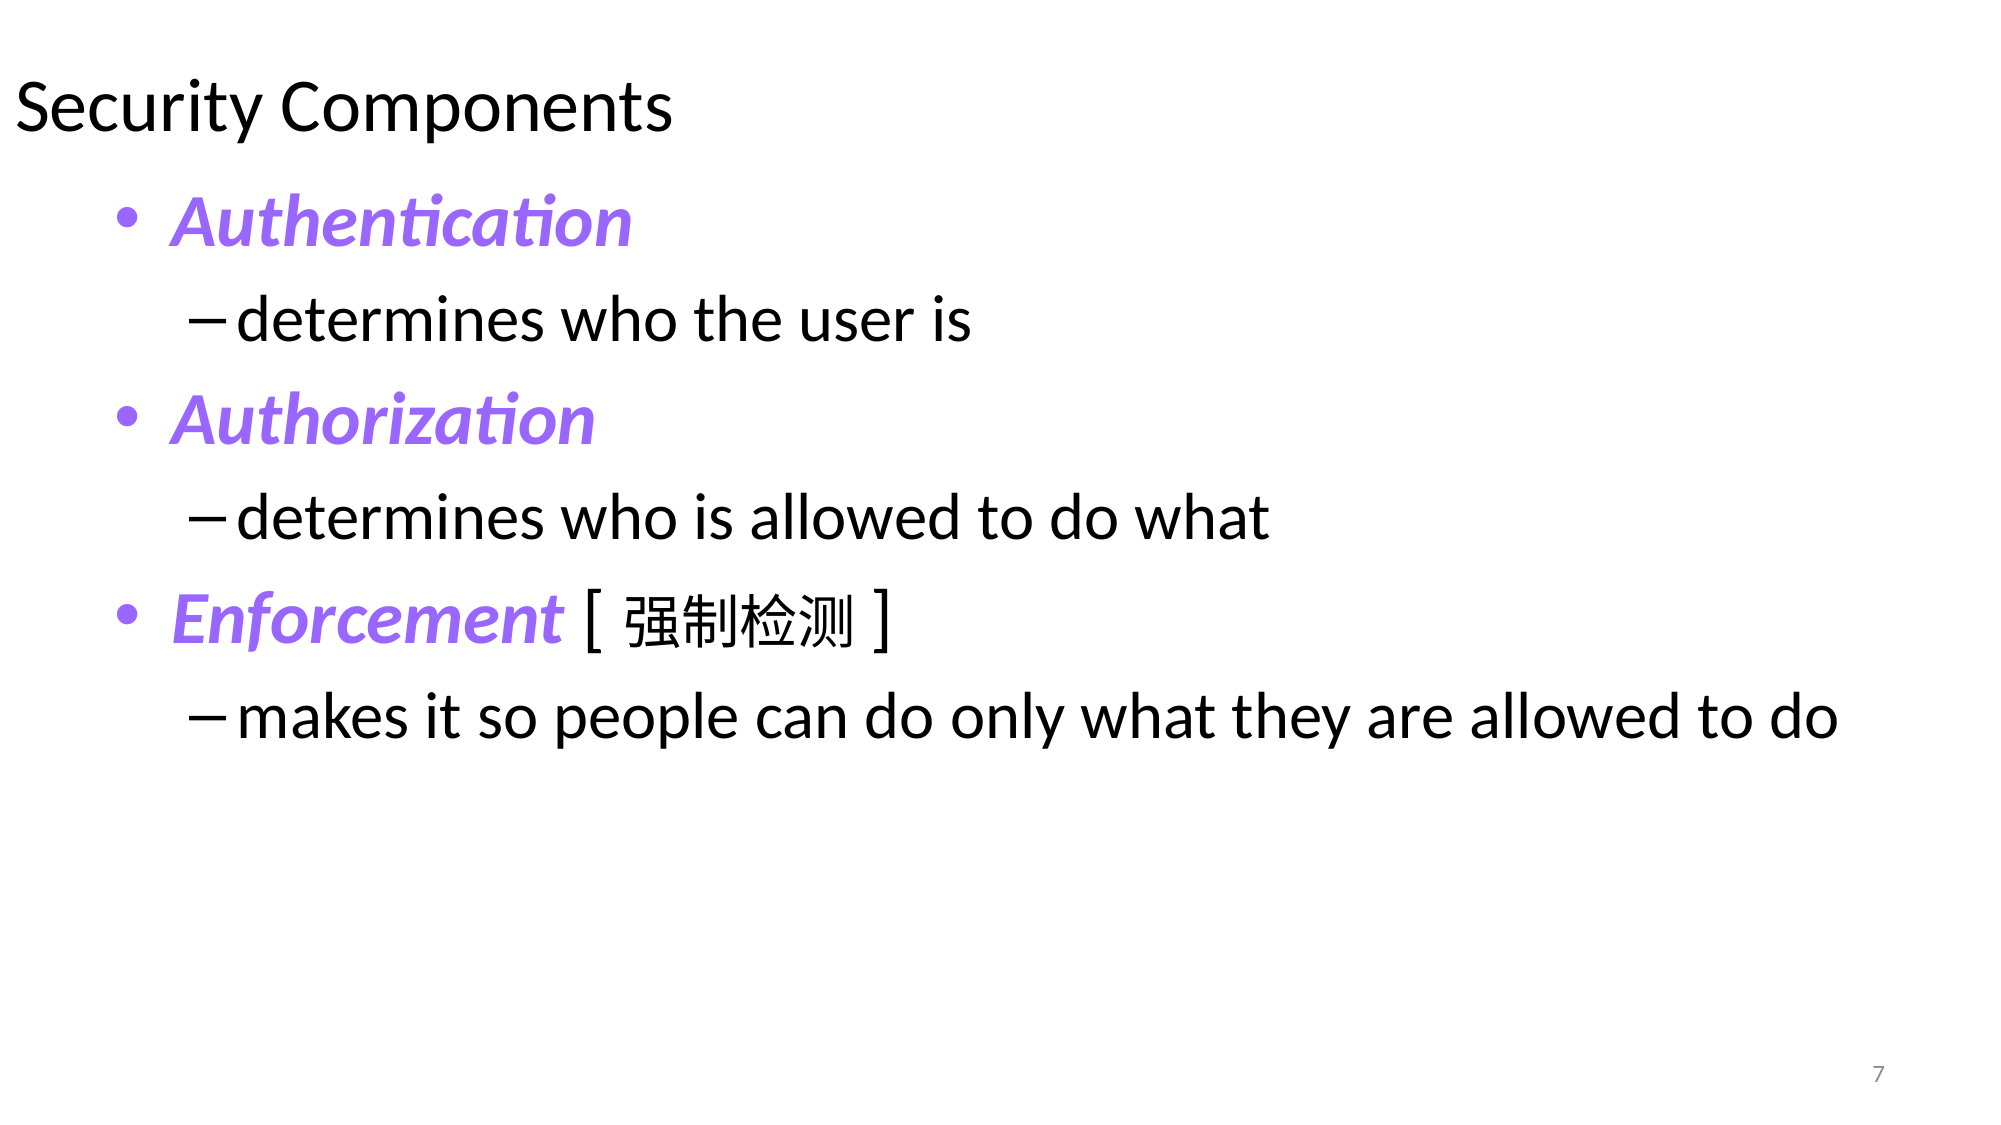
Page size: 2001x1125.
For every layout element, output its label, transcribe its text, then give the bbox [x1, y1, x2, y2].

list Authentication determines who the user is Authorization determines who is allowed to do what Enforcement [强制检测] makes it so people can do only what they are allowed to do [99, 164, 1900, 1005]
slide_number 7 [1433, 1042, 1900, 1103]
title Security Components [0, 46, 1800, 155]
